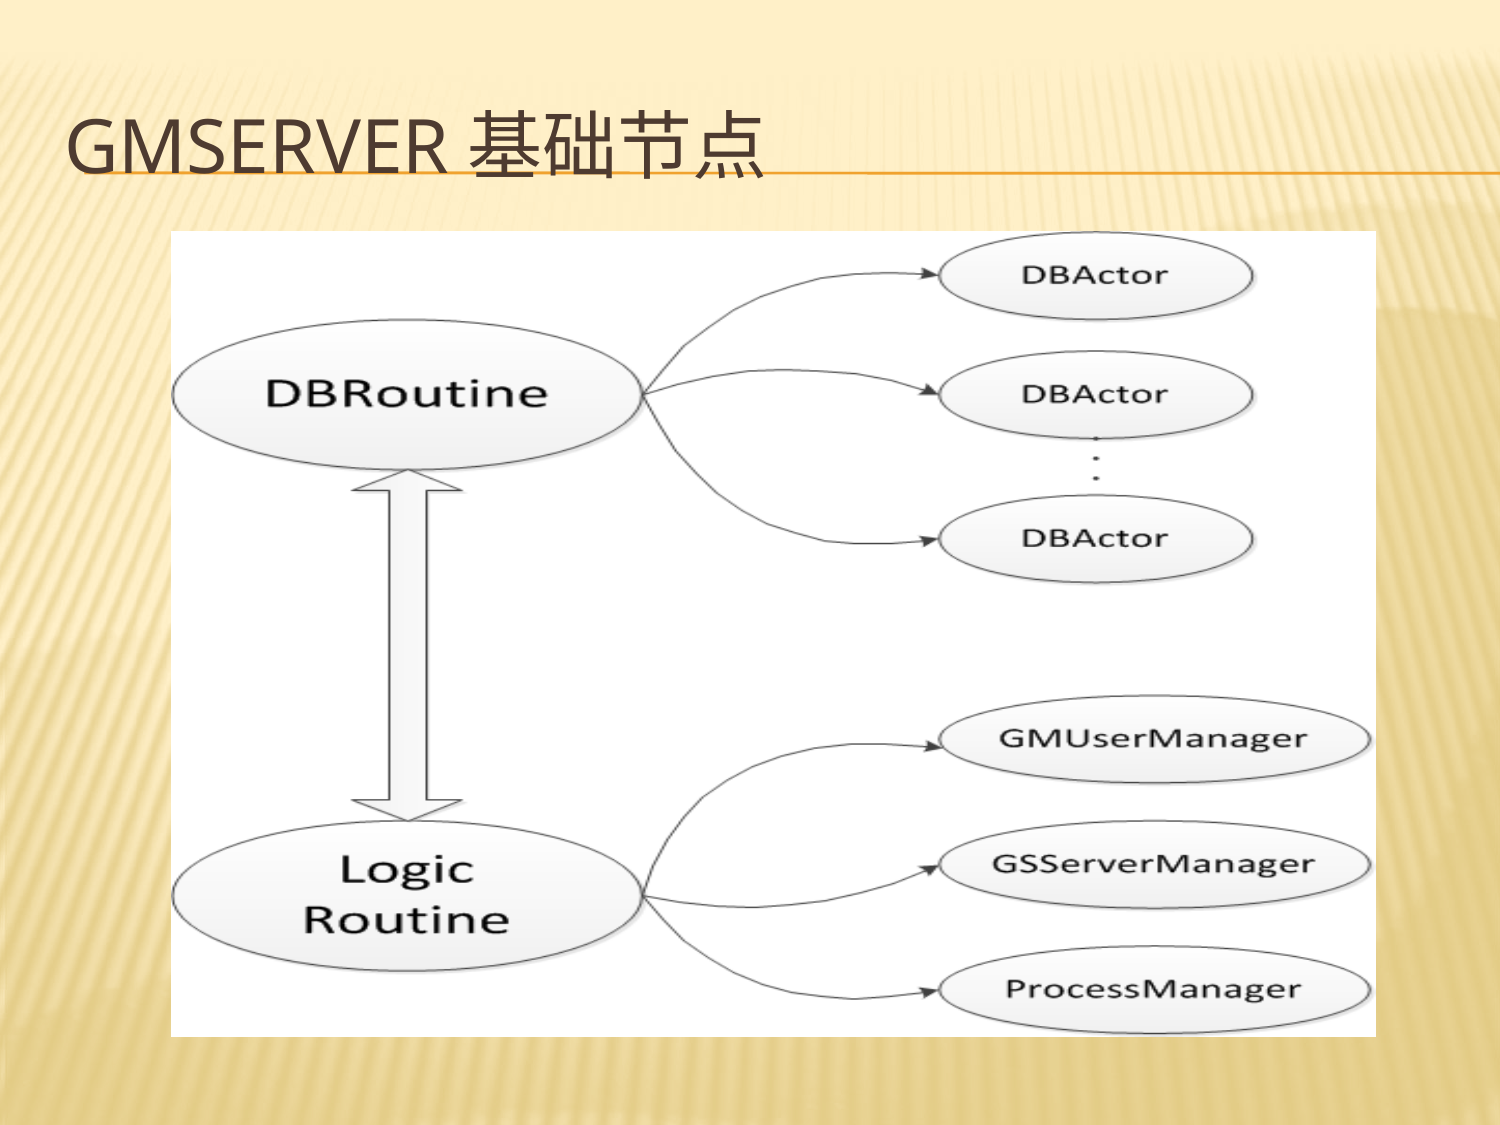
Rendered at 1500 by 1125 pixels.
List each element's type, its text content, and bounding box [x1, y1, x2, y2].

picture [170, 231, 1377, 1037]
title GMServer基础节点 [49, 75, 1475, 213]
